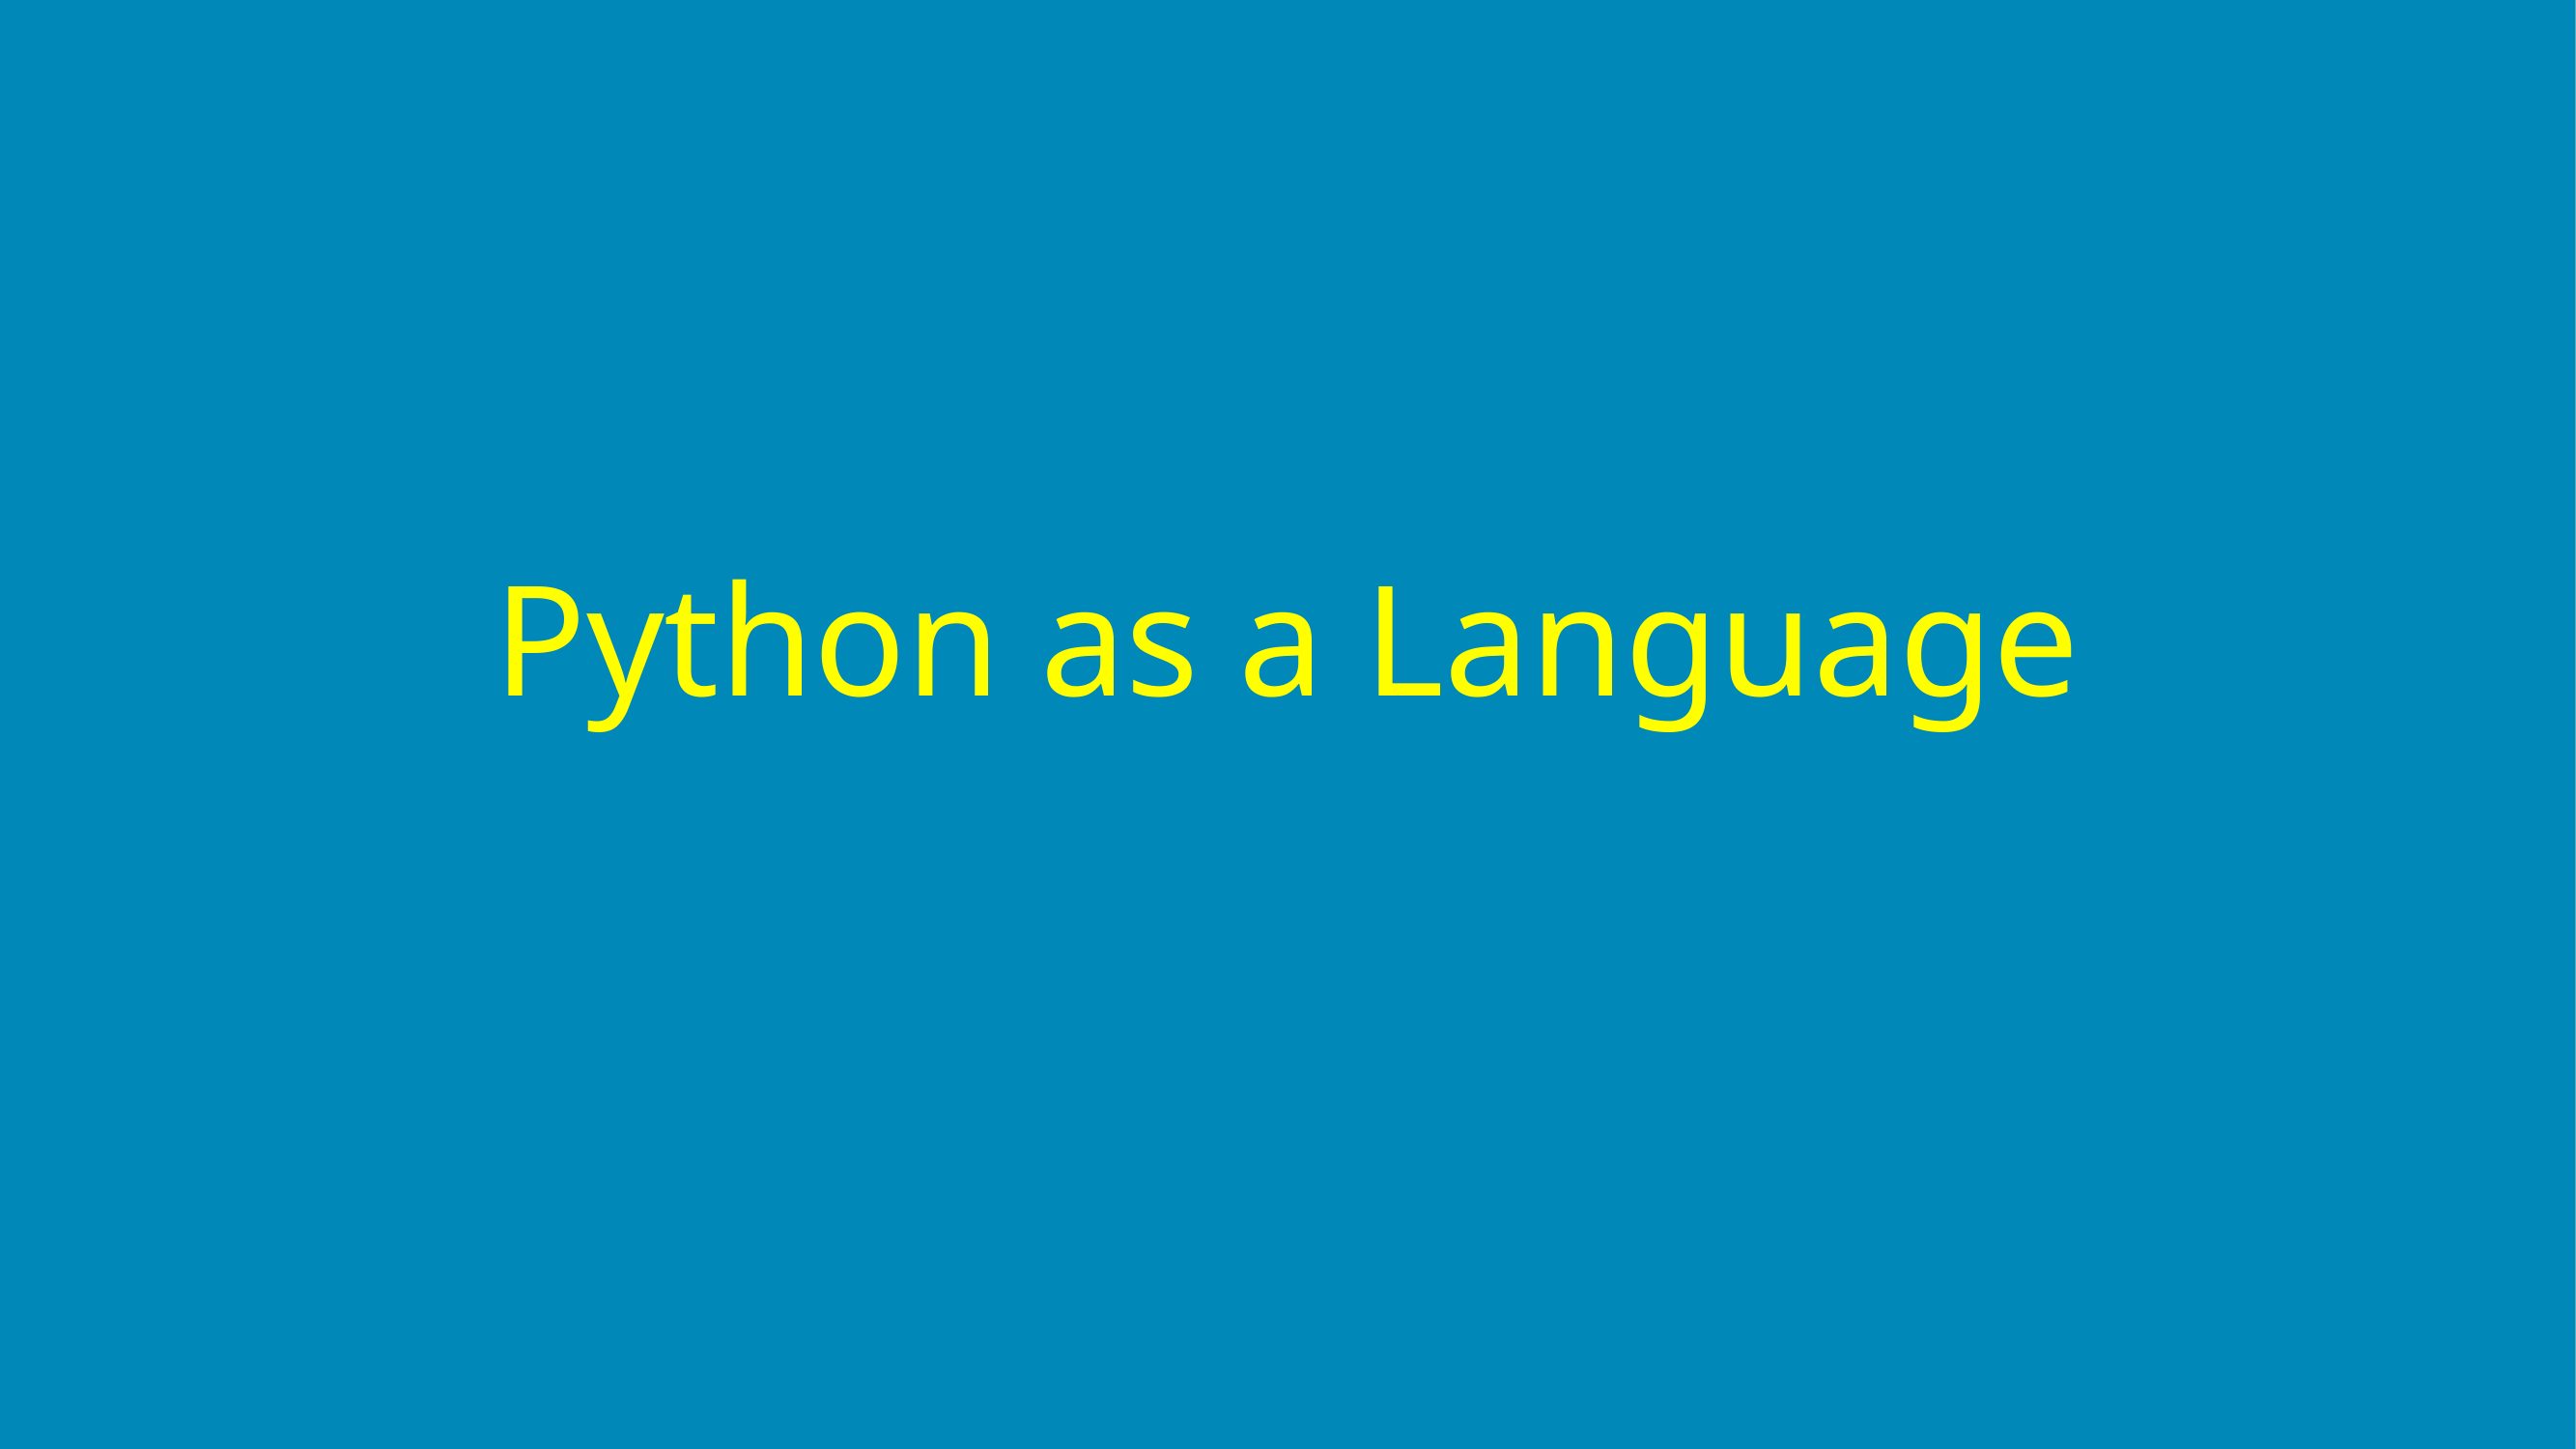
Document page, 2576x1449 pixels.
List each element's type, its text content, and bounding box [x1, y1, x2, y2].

title Python as a Language [183, 243, 2391, 733]
